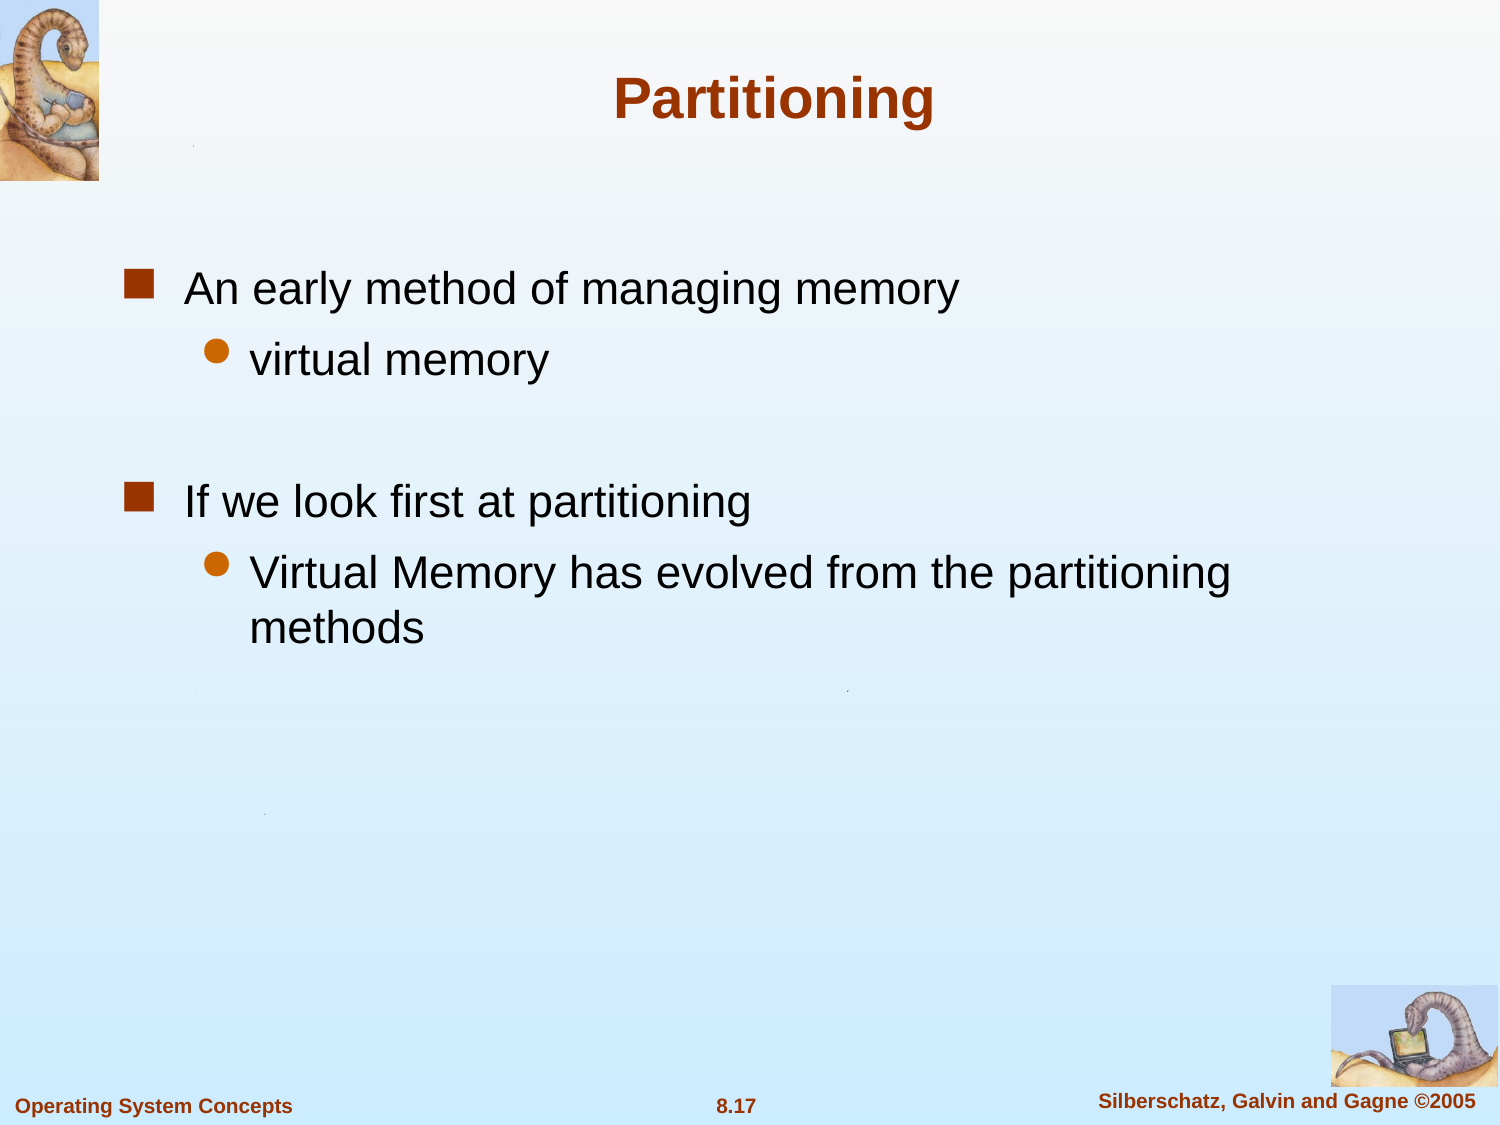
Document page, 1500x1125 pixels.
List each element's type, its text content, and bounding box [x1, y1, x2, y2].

picture [0, 0, 99, 181]
picture [1331, 985, 1498, 1087]
list An early method of managing memory virtual memory If we look first at partitioning Virtual Memory has evolved from the partitioning methods [112, 179, 1403, 947]
title Partitioning [112, 37, 1438, 138]
